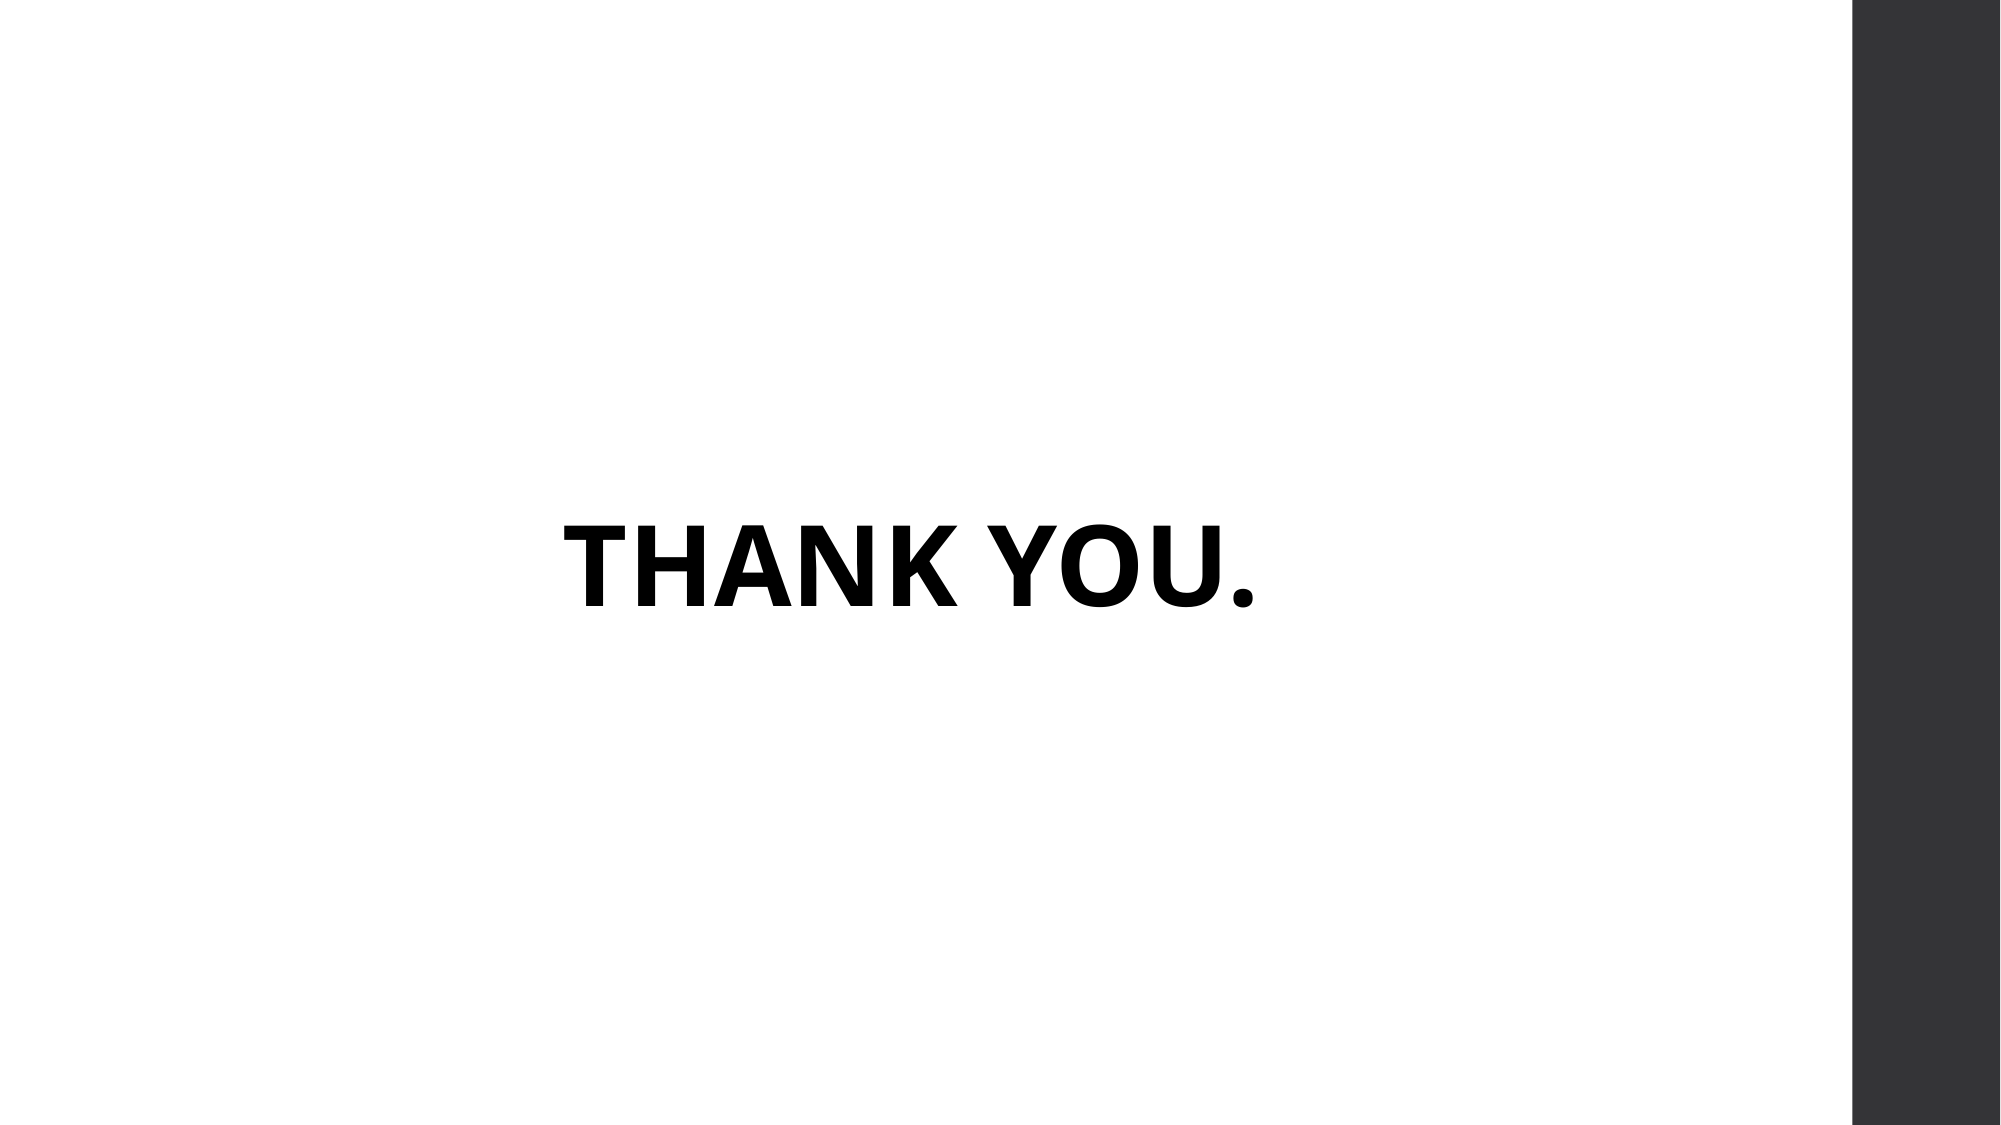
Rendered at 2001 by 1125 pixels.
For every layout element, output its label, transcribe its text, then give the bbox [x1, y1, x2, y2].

text_box THANK YOU. [547, 486, 1275, 637]
